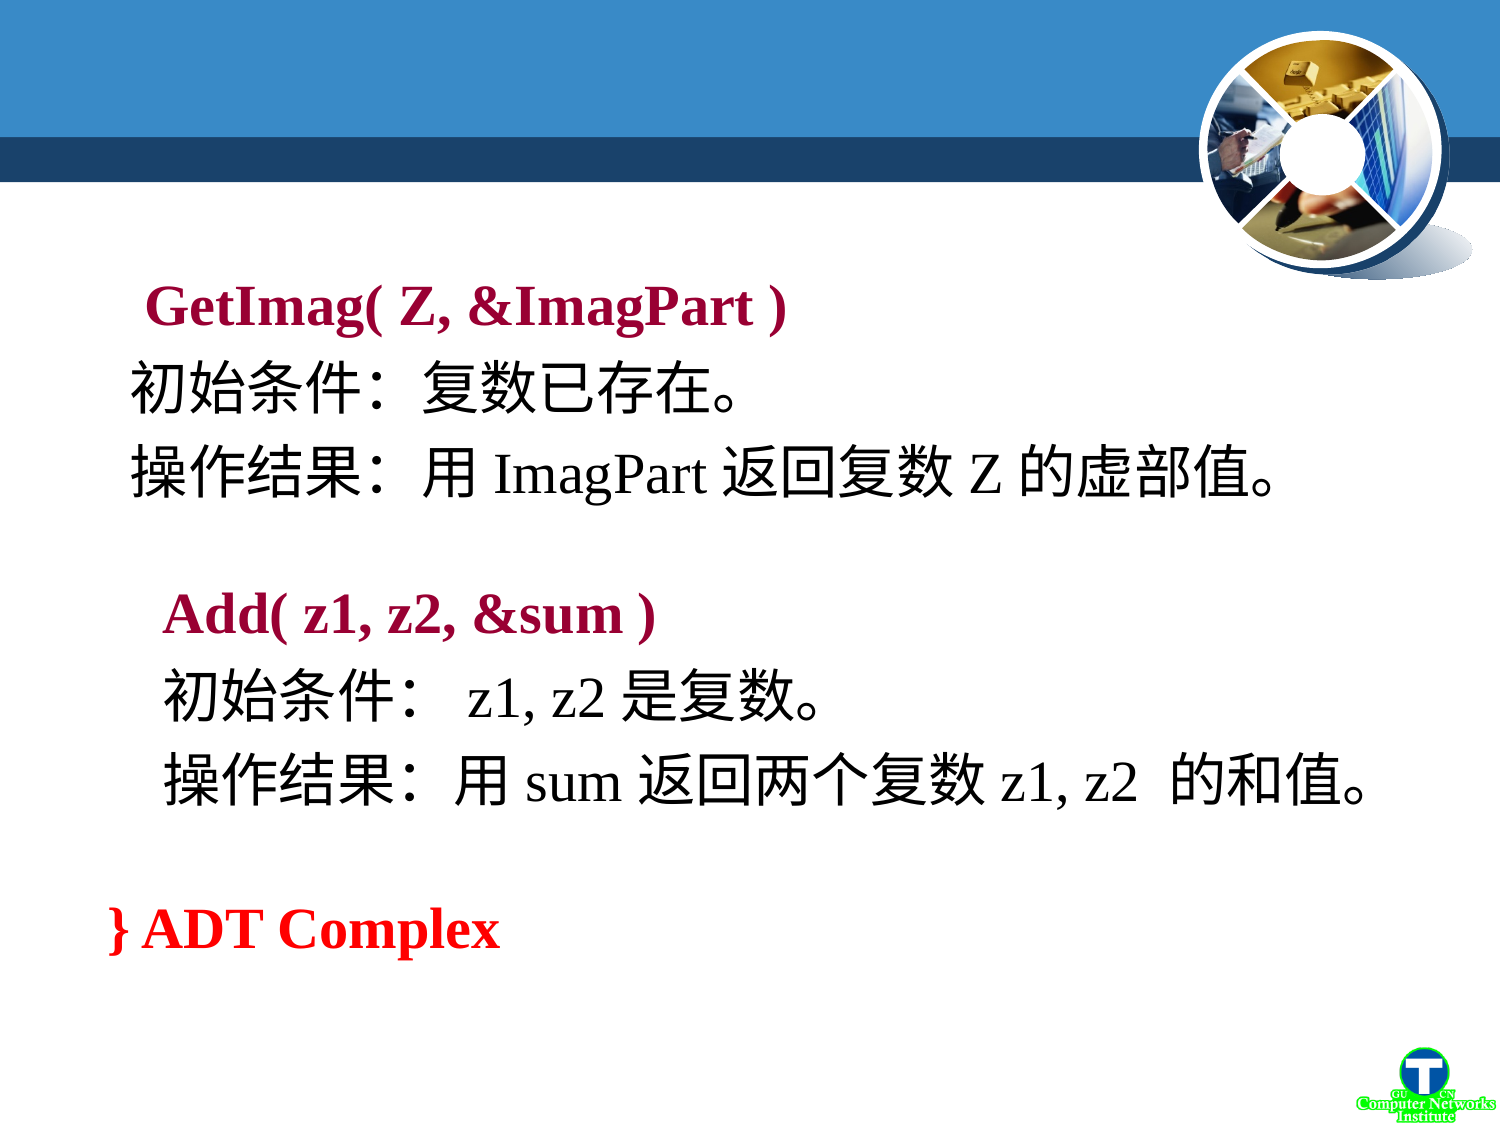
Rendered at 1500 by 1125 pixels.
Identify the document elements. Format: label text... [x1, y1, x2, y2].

picture [1244, 40, 1394, 122]
picture [1349, 73, 1433, 227]
picture [1207, 74, 1292, 224]
text_box GetImag( Z, &ImagPart ) 初始条件：复数已存在。 操作结果：用ImagPart返回复数Z的虚部值。 [115, 245, 1324, 513]
picture [1242, 181, 1396, 261]
text_box Add( z1, z2, &sum ) 初始条件：z1, z2是复数。 操作结果：用sum返回两个复数z1, z2 的和值。 [147, 553, 1388, 905]
text_box } ADT Complex [92, 882, 517, 968]
picture [1354, 1045, 1497, 1125]
